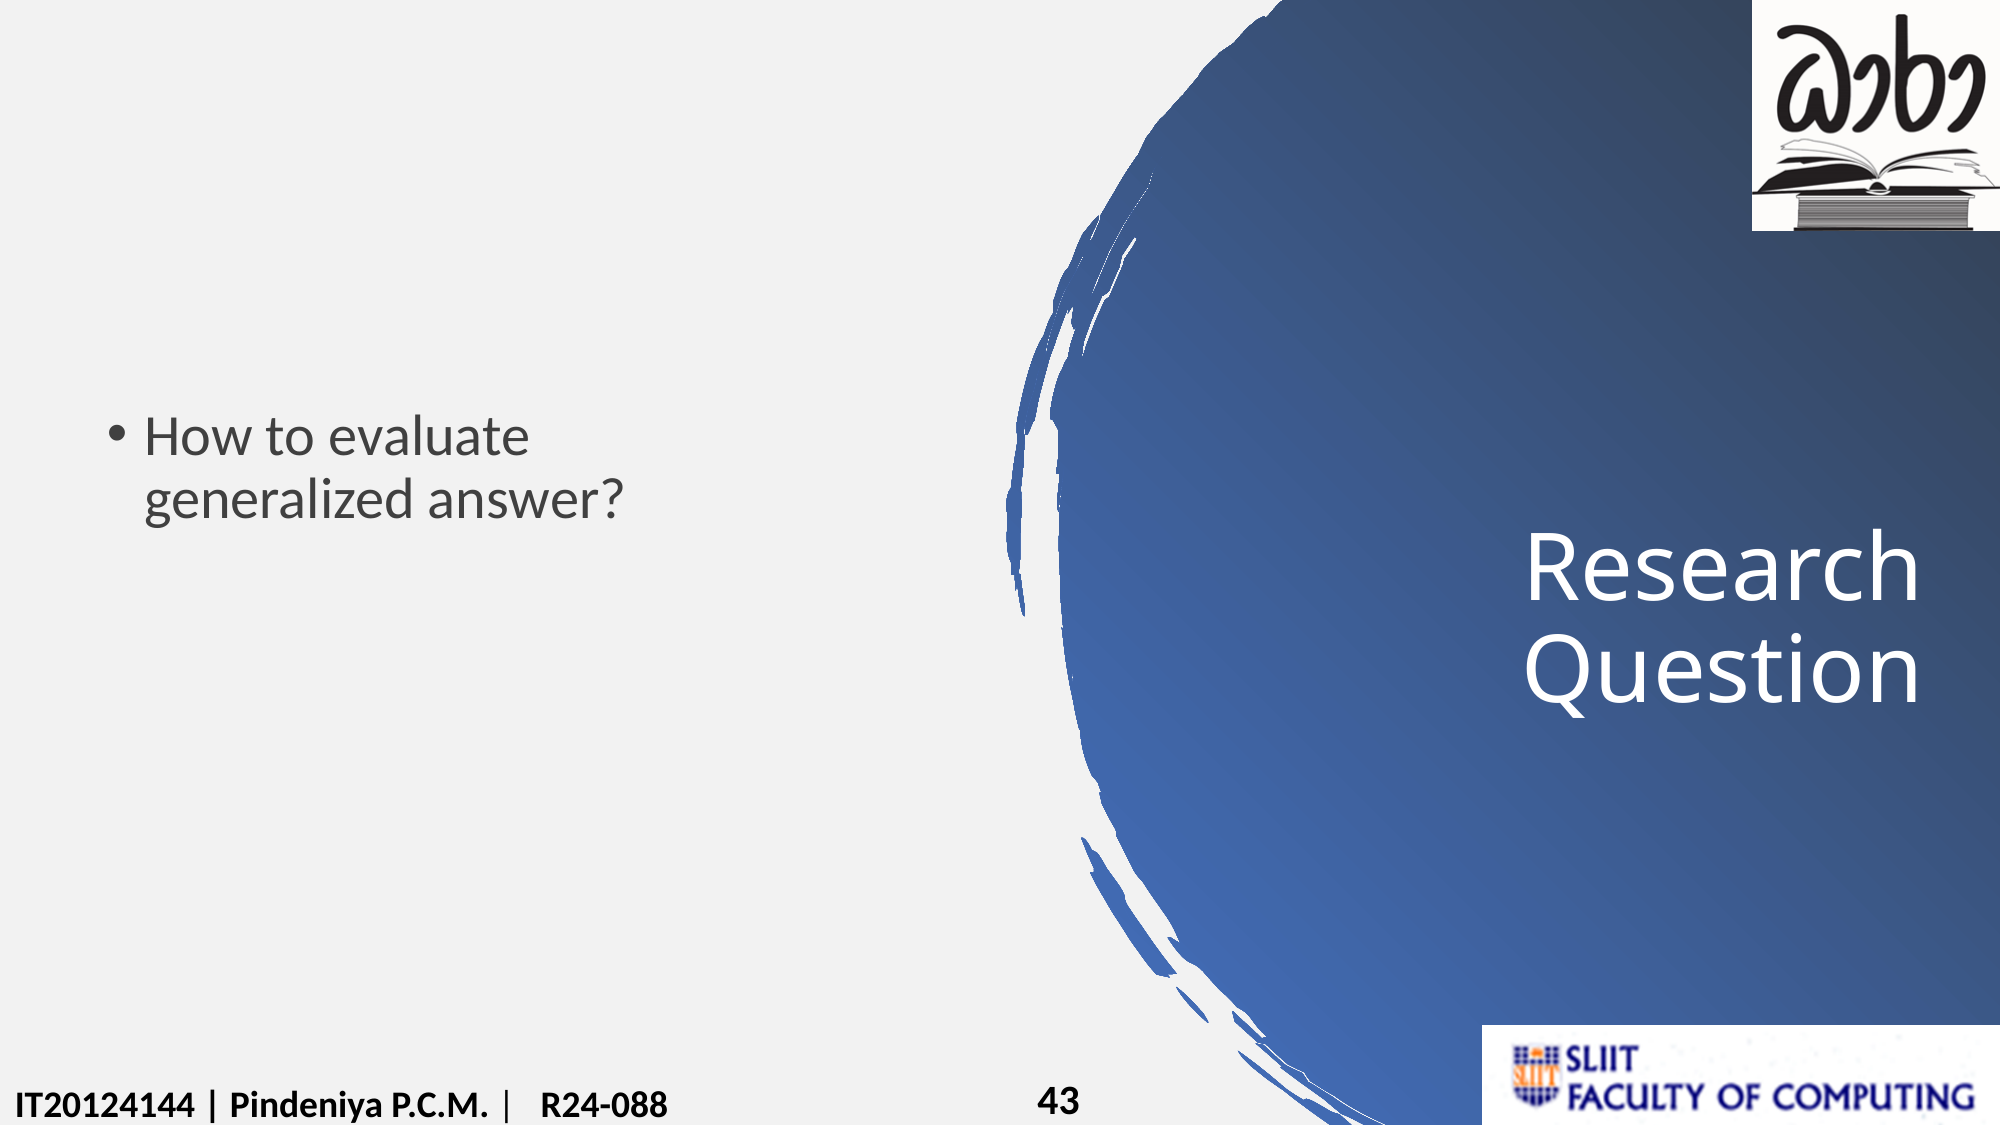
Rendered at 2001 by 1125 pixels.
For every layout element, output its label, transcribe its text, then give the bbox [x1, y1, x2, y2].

picture [1482, 1025, 2000, 1125]
picture [1752, 0, 2000, 231]
title Research Question [1178, 395, 1939, 730]
text_box IT20124144 | Pindeniya P.C.M. | R24-088 [0, 1072, 1119, 1125]
list How to evaluate generalized answer? [91, 397, 821, 846]
text_box 43 [1022, 1065, 1473, 1125]
